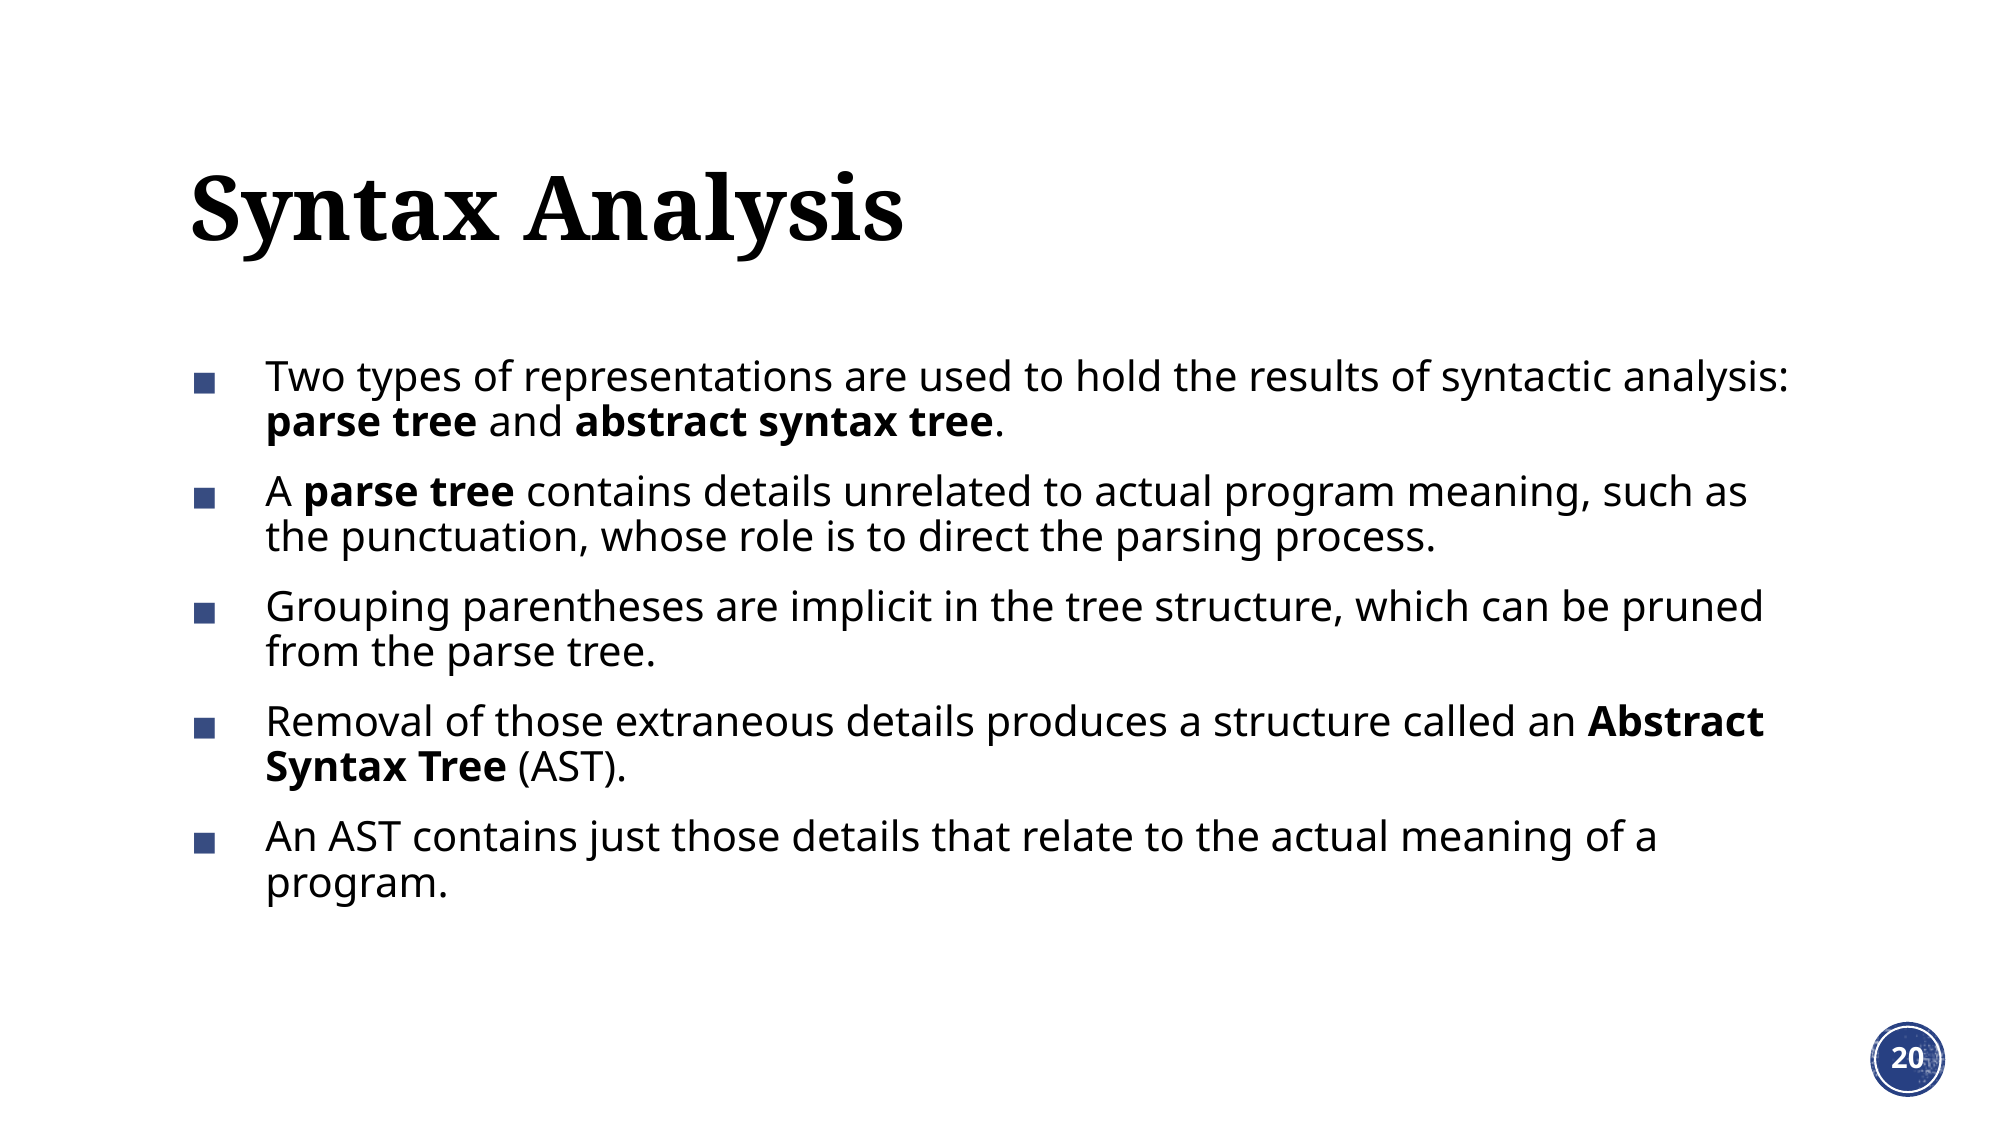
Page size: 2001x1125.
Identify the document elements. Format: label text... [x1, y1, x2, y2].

picture [1884, 1089, 1931, 1097]
list Two types of representations are used to hold the results of syntactic analysis: parse tree and abstract syntax tree. A parse tree contains details unrelated to actual program meaning, such as the punctuation, whose role is to direct the parsing process. Grouping parentheses are implicit in the tree structure, which can be pruned from the parse tree. Removal of those extraneous details produces a structure called an Abstract Syntax Tree (AST). An AST contains just those details that relate to the actual meaning of a program. [175, 348, 1826, 1013]
slide_number ‹#› [1855, 1028, 1961, 1089]
title Syntax Analysis [175, 79, 1826, 344]
picture [1887, 1021, 1929, 1028]
